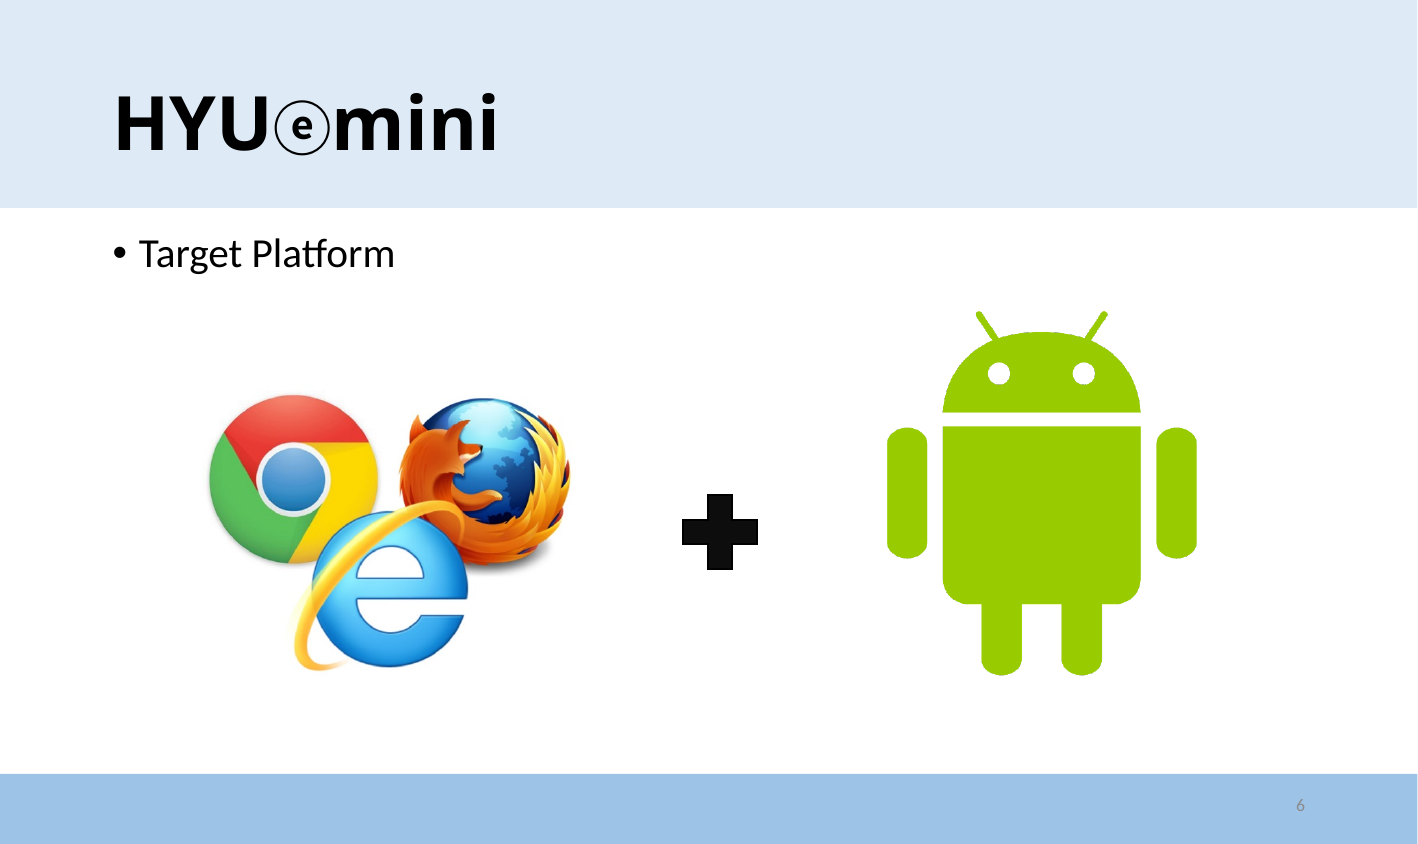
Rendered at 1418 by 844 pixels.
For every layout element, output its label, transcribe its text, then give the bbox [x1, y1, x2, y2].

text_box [191, 306, 1227, 678]
title HYUⓔmini [97, 44, 1320, 208]
slide_number 6 [1001, 782, 1320, 827]
list Target Platform [97, 224, 1320, 760]
